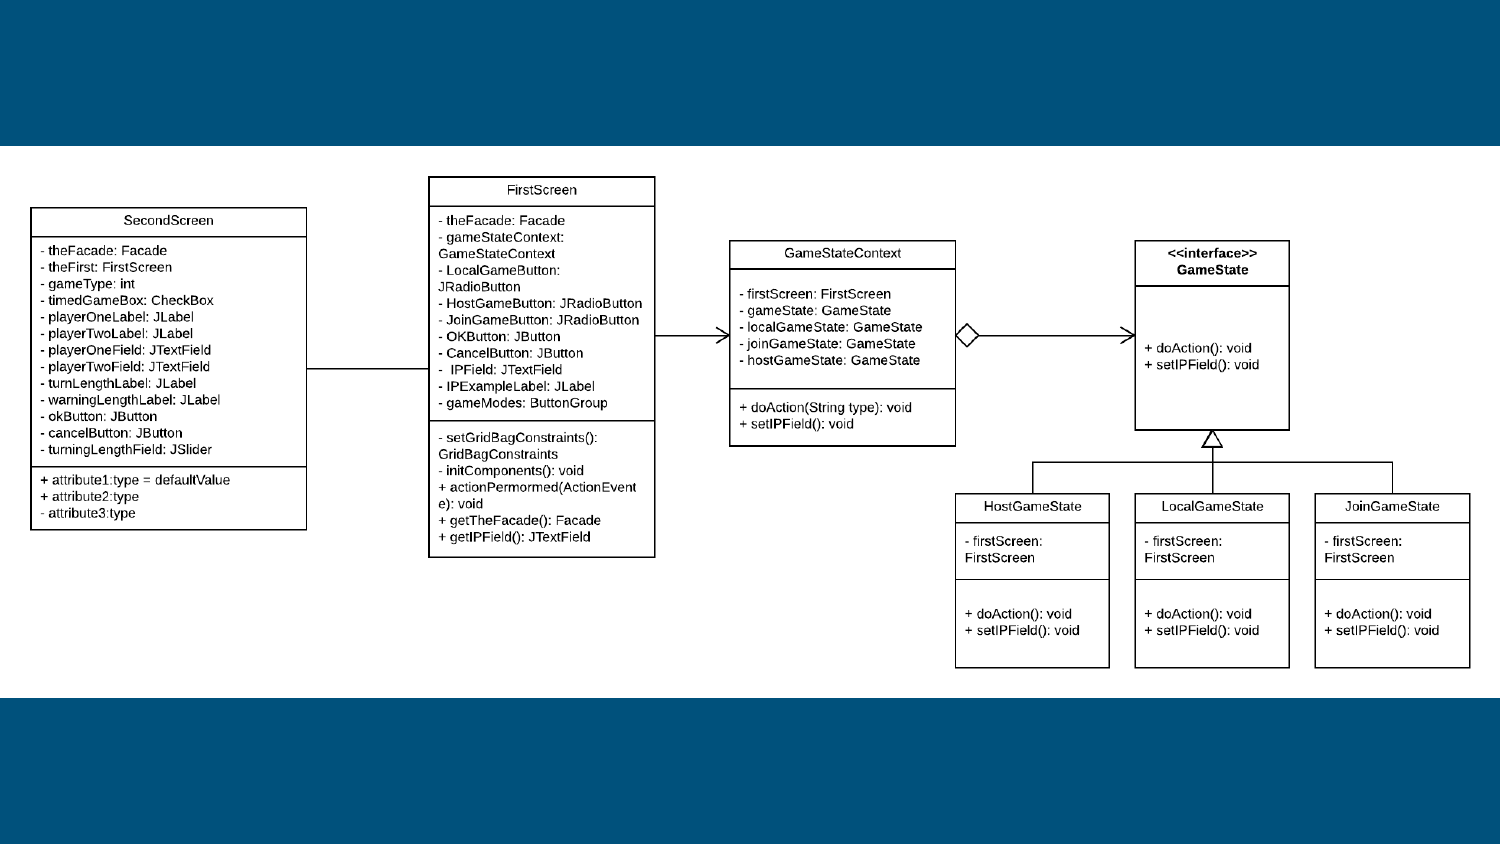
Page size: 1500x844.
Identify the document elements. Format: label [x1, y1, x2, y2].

picture [0, 147, 1500, 697]
